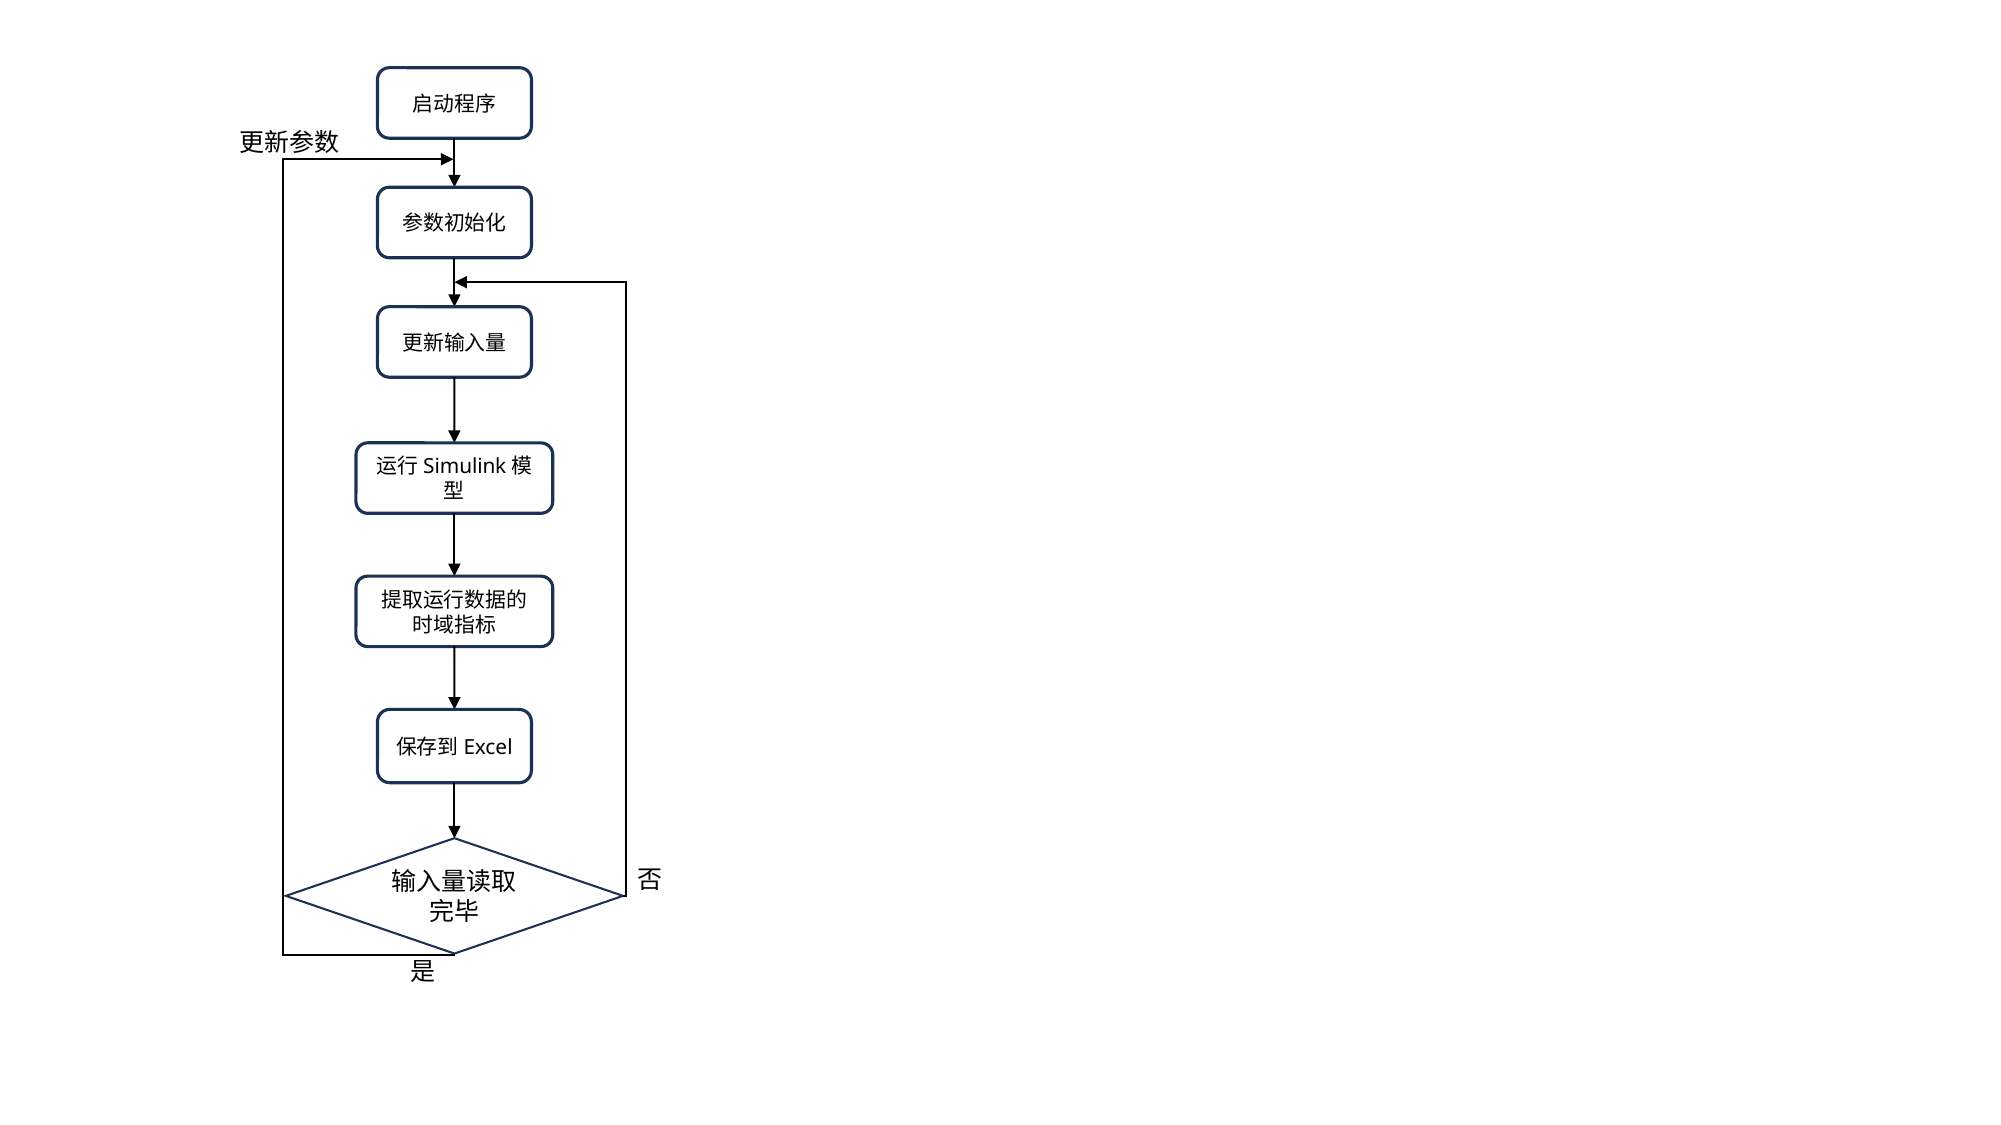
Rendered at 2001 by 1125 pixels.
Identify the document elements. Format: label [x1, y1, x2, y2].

text_box [225, 67, 682, 994]
